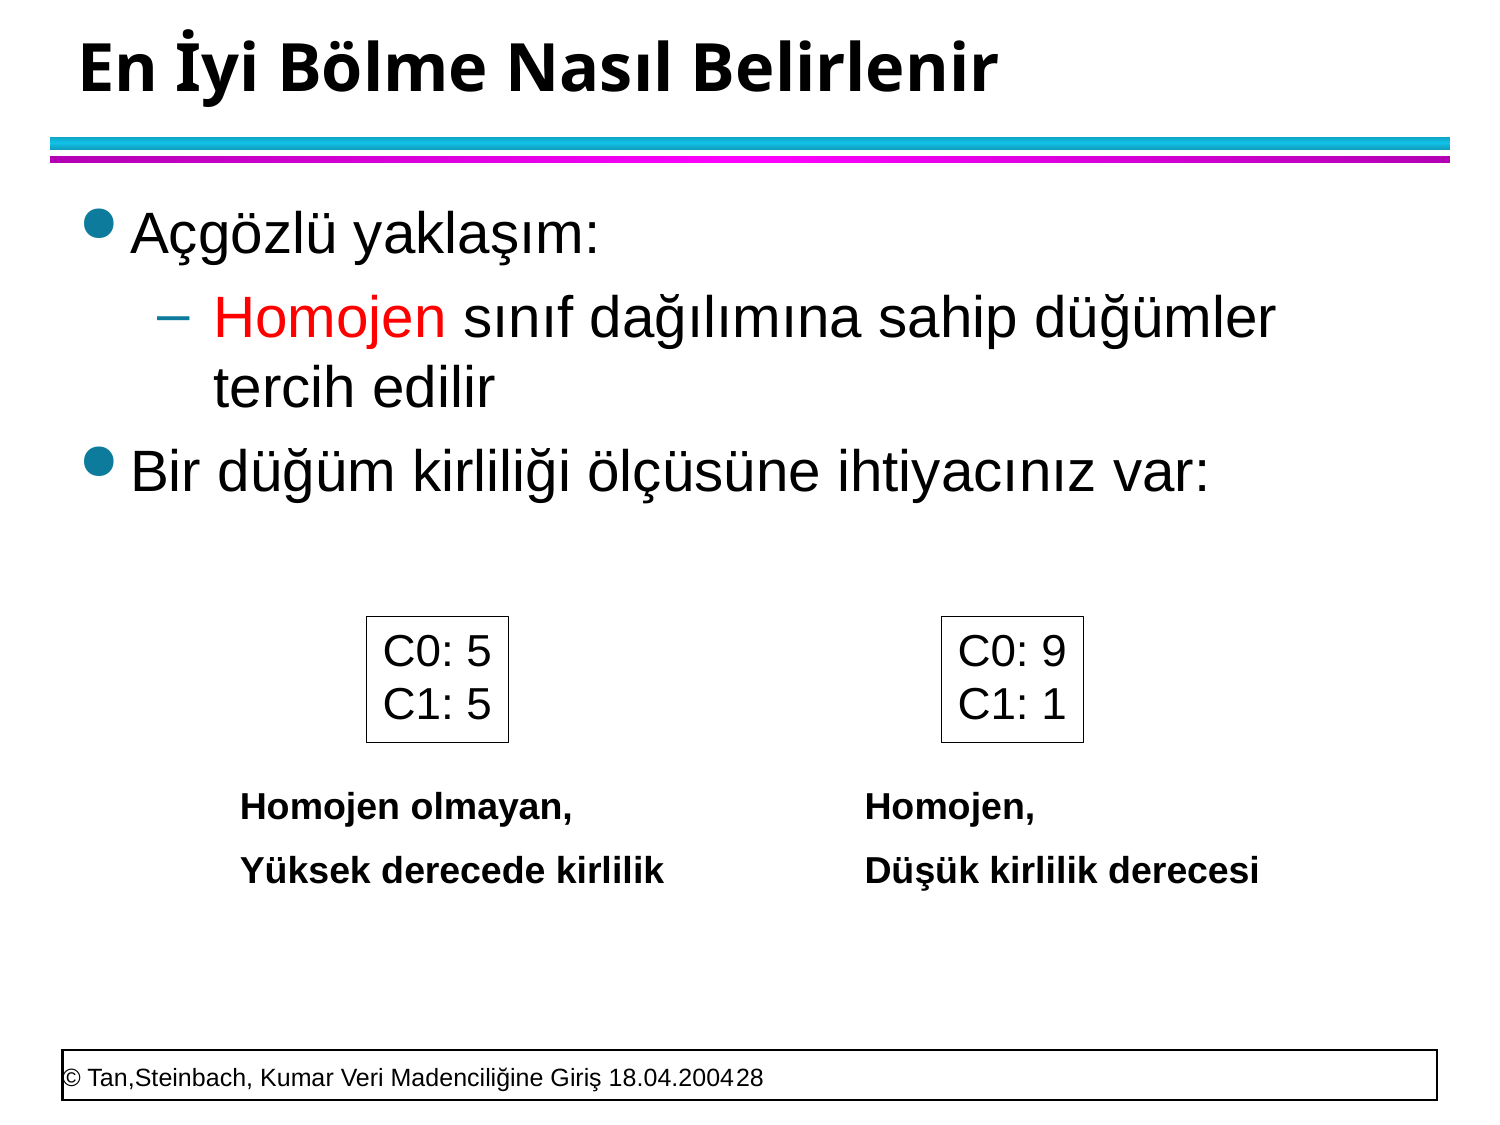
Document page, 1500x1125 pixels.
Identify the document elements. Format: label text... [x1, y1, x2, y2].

text_box Homojen olmayan, Yüksek derecede kirlilik [224, 774, 688, 899]
title En İyi Bölme Nasıl Belirlenir [61, 24, 1422, 113]
text_box Homojen, Düşük kirlilik derecesi [849, 774, 1313, 899]
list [362, 612, 513, 747]
list Açgözlü yaklaşım: Homojen sınıf dağılımına sahip düğümler tercih edilir Bir düğüm kirliliği ölçüsüne ihtiyacınız var: [66, 186, 1433, 1038]
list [937, 612, 1088, 747]
